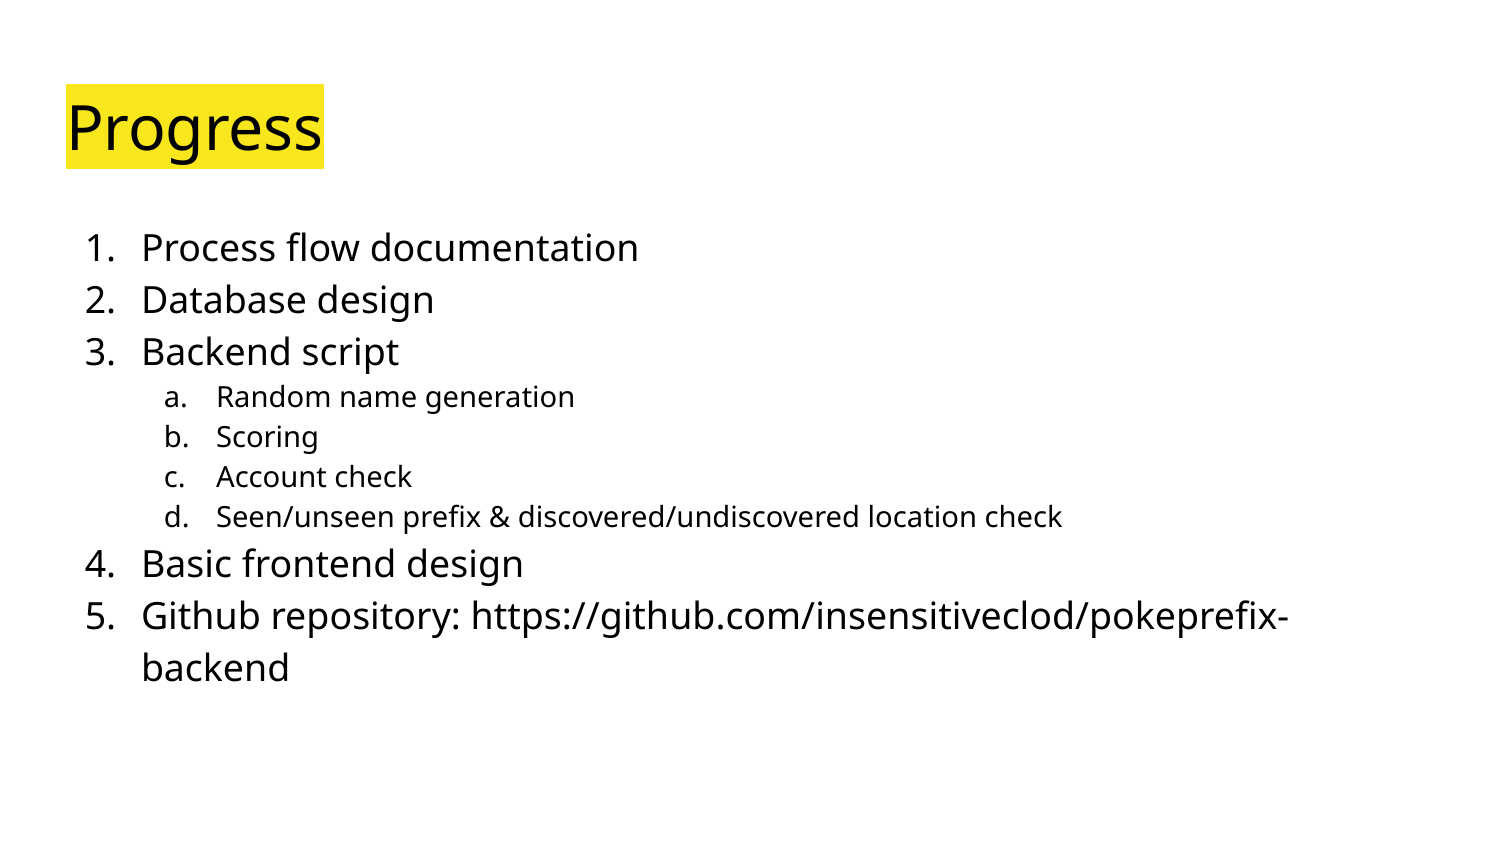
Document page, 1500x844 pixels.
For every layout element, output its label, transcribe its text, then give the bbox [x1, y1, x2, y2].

title Progress [51, 72, 1449, 167]
list Process flow documentation Database design Backend script Random name generation Scoring Account check Seen/unseen prefix & discovered/undiscovered location check Basic frontend design Github repository: https://github.com/insensitiveclod/pokeprefix-backend [51, 202, 1449, 750]
